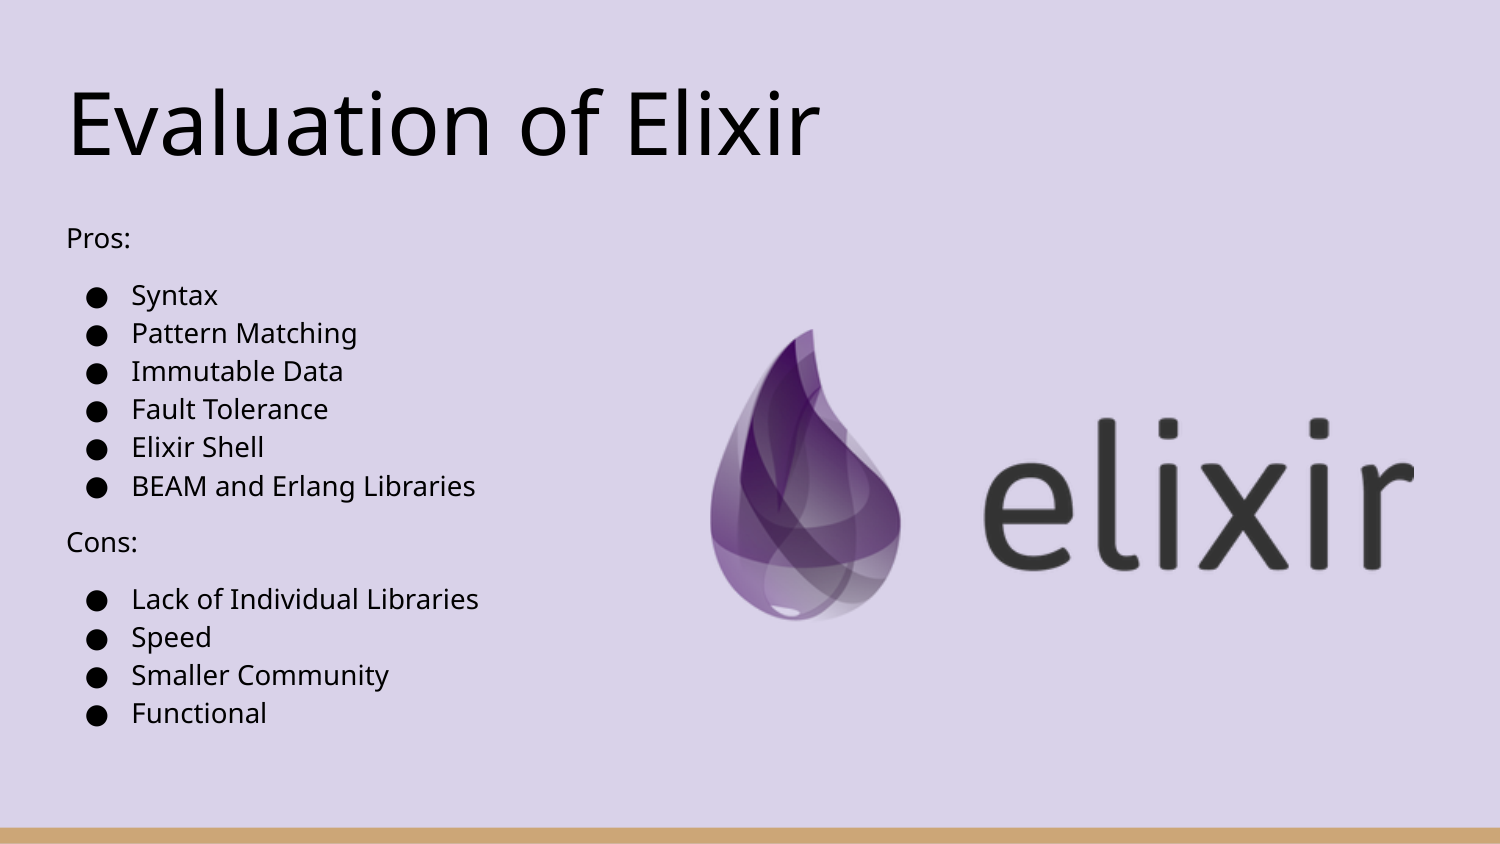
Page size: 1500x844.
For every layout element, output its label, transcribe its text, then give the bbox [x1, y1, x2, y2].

list Pros: Syntax Pattern Matching Immutable Data Fault Tolerance Elixir Shell BEAM and Erlang Libraries Cons: Lack of Individual Libraries Speed Smaller Community Functional [51, 200, 1449, 752]
title Evaluation of Elixir [51, 51, 1449, 189]
picture [710, 328, 1414, 624]
